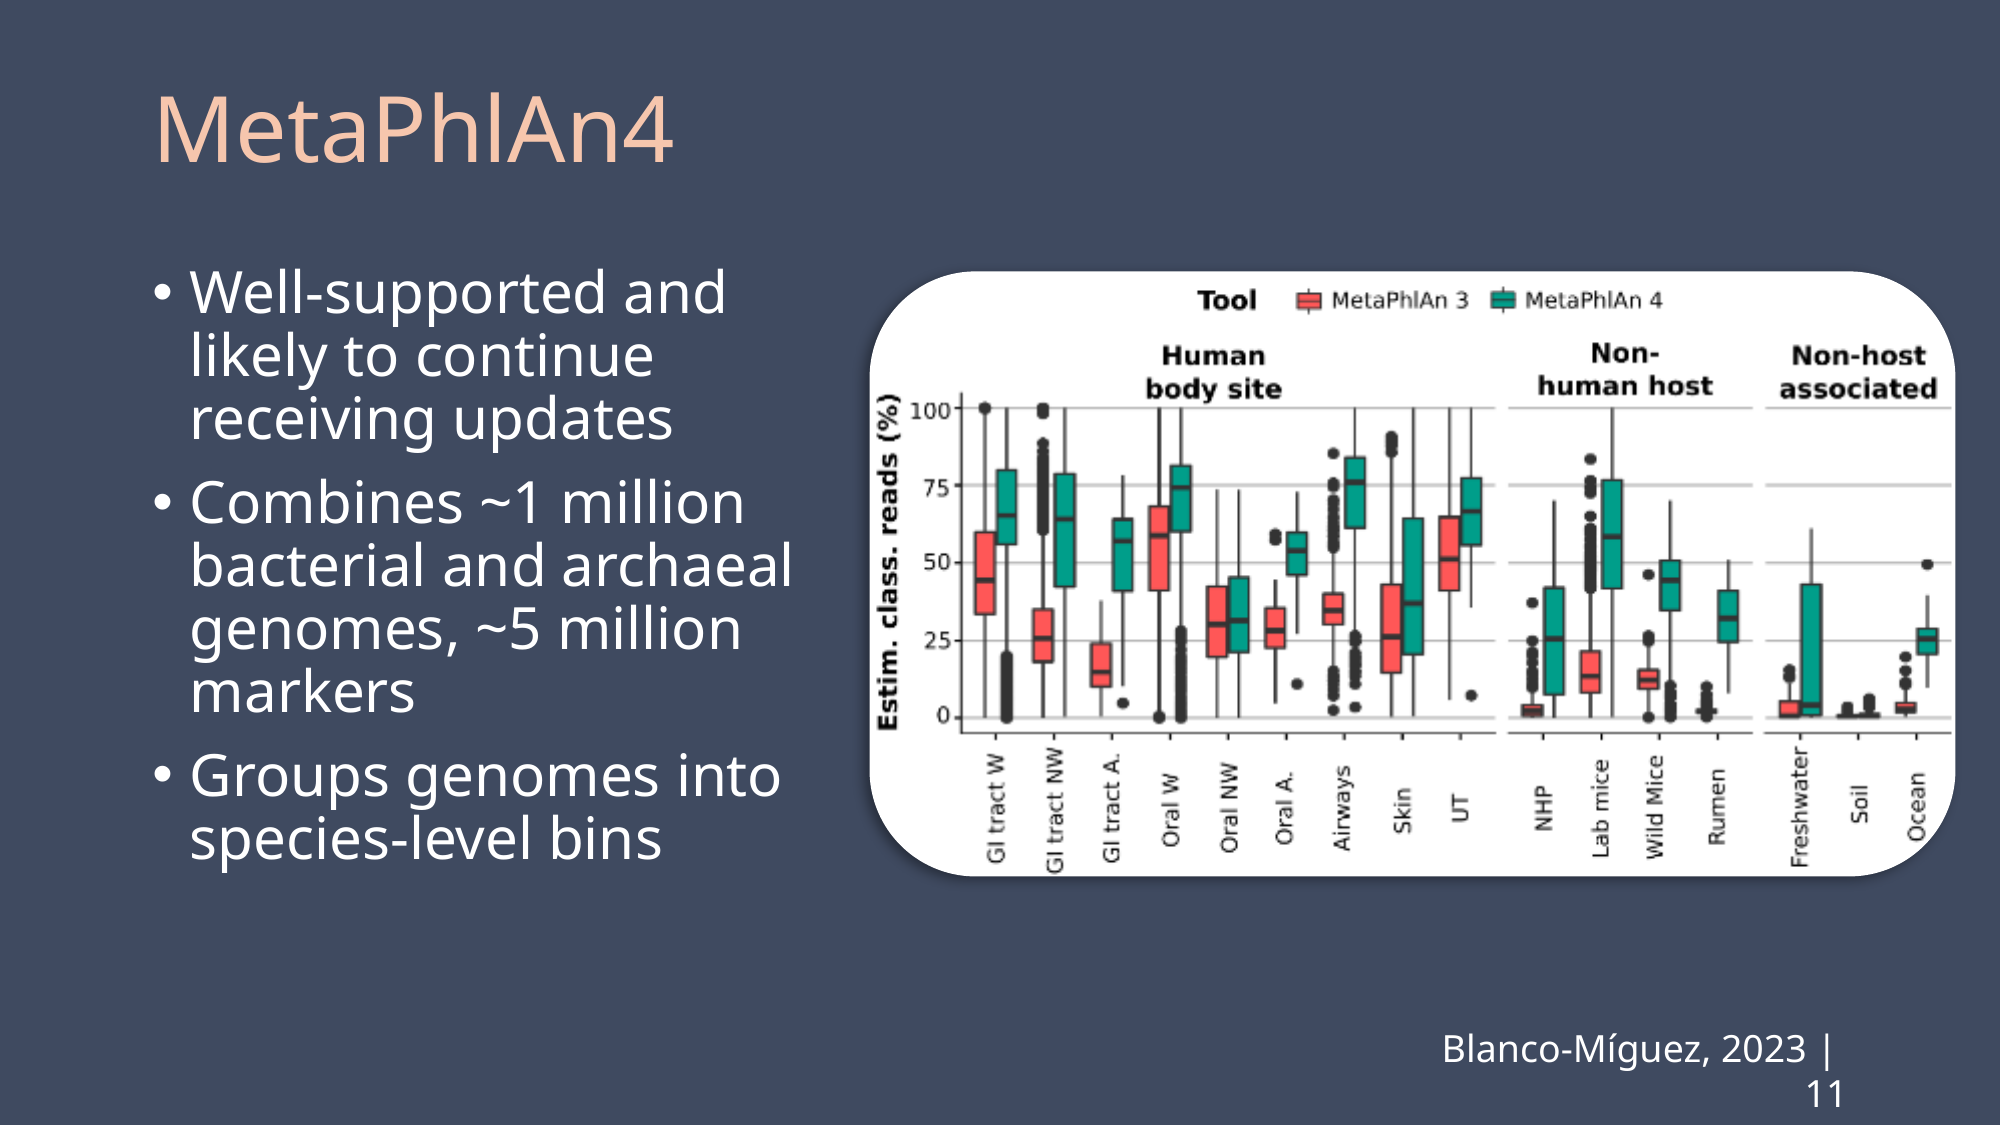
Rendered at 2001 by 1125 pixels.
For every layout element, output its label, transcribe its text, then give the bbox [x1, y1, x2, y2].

title MetaPhlAn4 [137, 24, 1863, 242]
slide_number Blanco-Míguez, 2023 | 11 [1412, 1042, 1863, 1103]
picture [869, 270, 1956, 877]
list Well-supported and likely to continue receiving updates Combines ~1 million bacterial and archaeal genomes, ~5 million markers Groups genomes into species-level bins [137, 256, 814, 1014]
